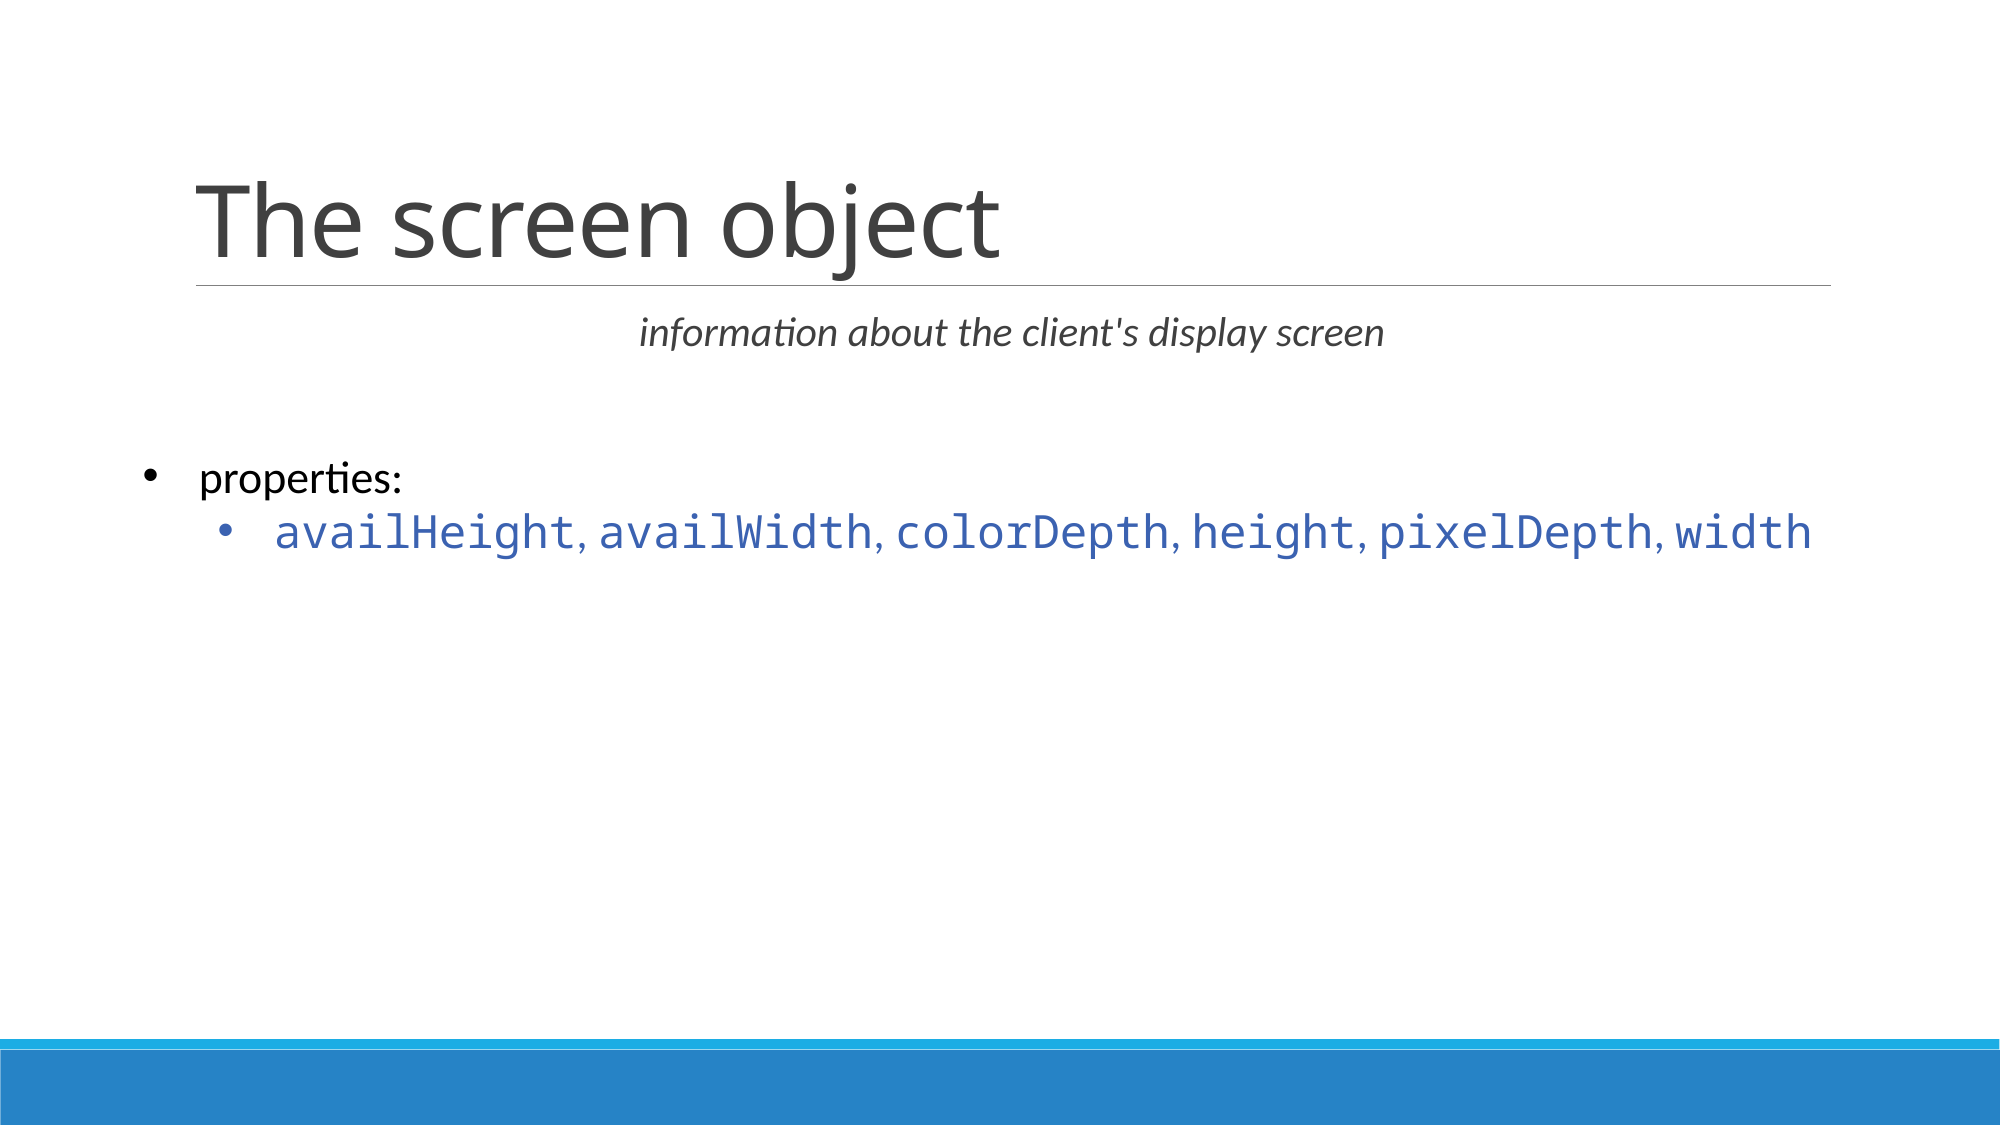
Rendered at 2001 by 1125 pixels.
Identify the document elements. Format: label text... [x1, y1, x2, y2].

text_box properties: availHeight, availWidth, colorDepth, height, pixelDepth, width [129, 392, 1813, 632]
list information about the client's display screen [180, 302, 1830, 374]
title The screen object [180, 47, 1830, 285]
